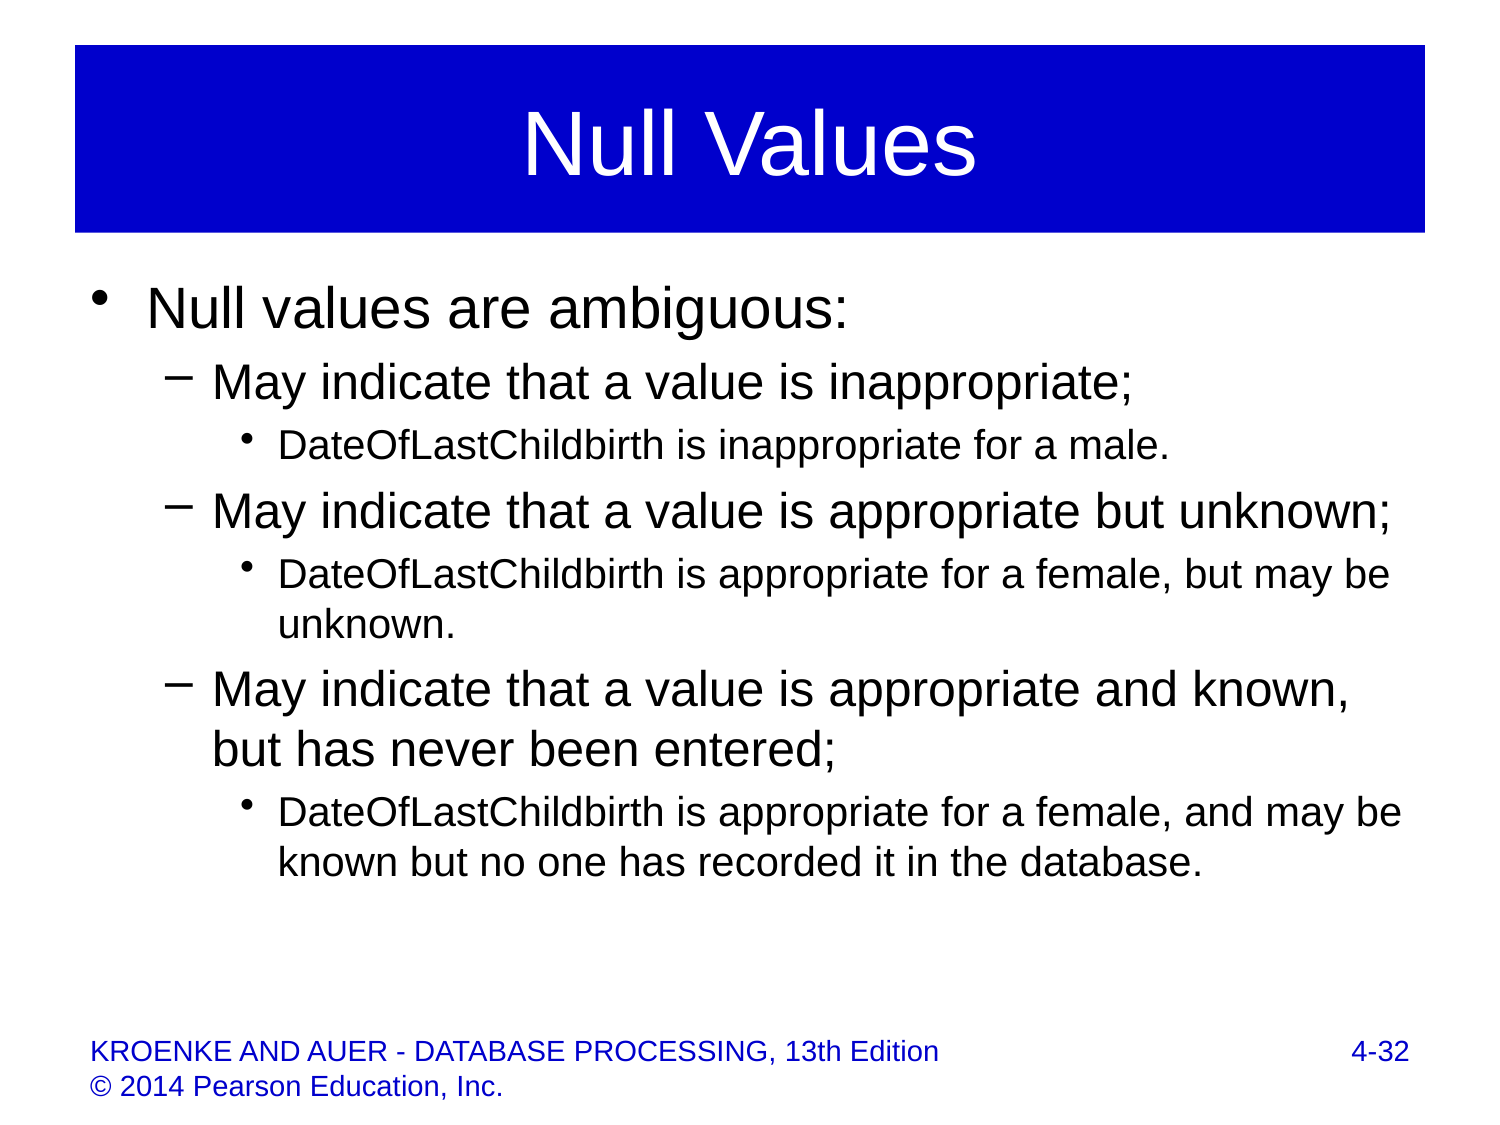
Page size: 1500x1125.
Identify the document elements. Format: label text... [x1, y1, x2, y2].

footer KROENKE AND AUER - DATABASE PROCESSING, 13th Edition © 2014 Pearson Education, Inc. [74, 1024, 976, 1104]
slide_number 4-32 [1074, 1024, 1426, 1103]
list Null values are ambiguous: May indicate that a value is inappropriate; DateOfLastChildbirth is inappropriate for a male. May indicate that a value is appropriate but unknown; DateOfLastChildbirth is appropriate for a female, but may be unknown. May indicate that a value is appropriate and known, but has never been entered; DateOfLastChildbirth is appropriate for a female, and may be known but no one has recorded it in the database. [75, 262, 1425, 1005]
title Null Values [75, 45, 1425, 233]
